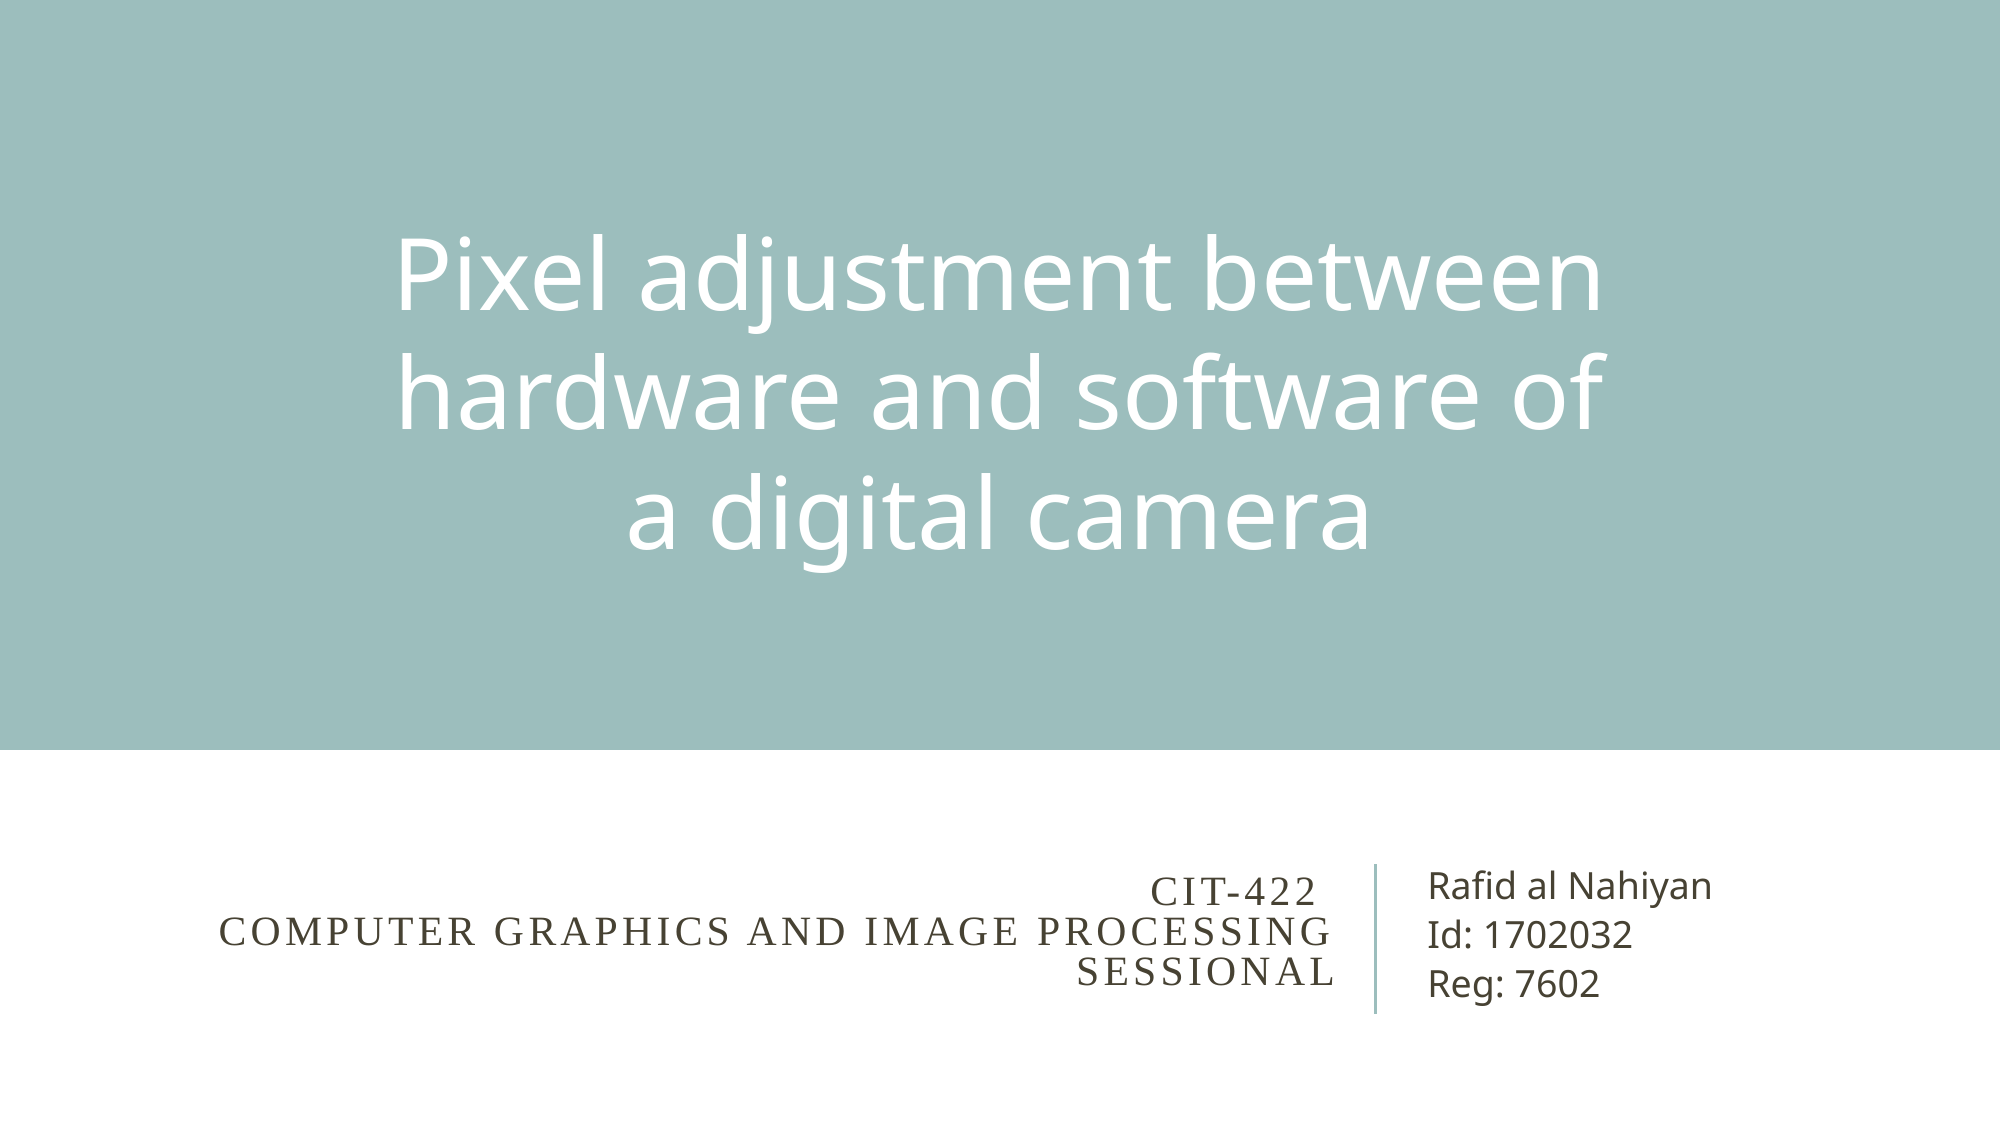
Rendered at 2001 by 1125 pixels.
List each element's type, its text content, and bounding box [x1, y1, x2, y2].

subtitle Rafid al Nahiyan Id: 1702032 Reg: 7602 [1412, 813, 1938, 1054]
title CIT-422 Computer Graphics and Image Processing Sessional [75, 813, 1350, 1054]
text_box Pixel adjustment between hardware and software of a digital camera [362, 202, 1638, 578]
